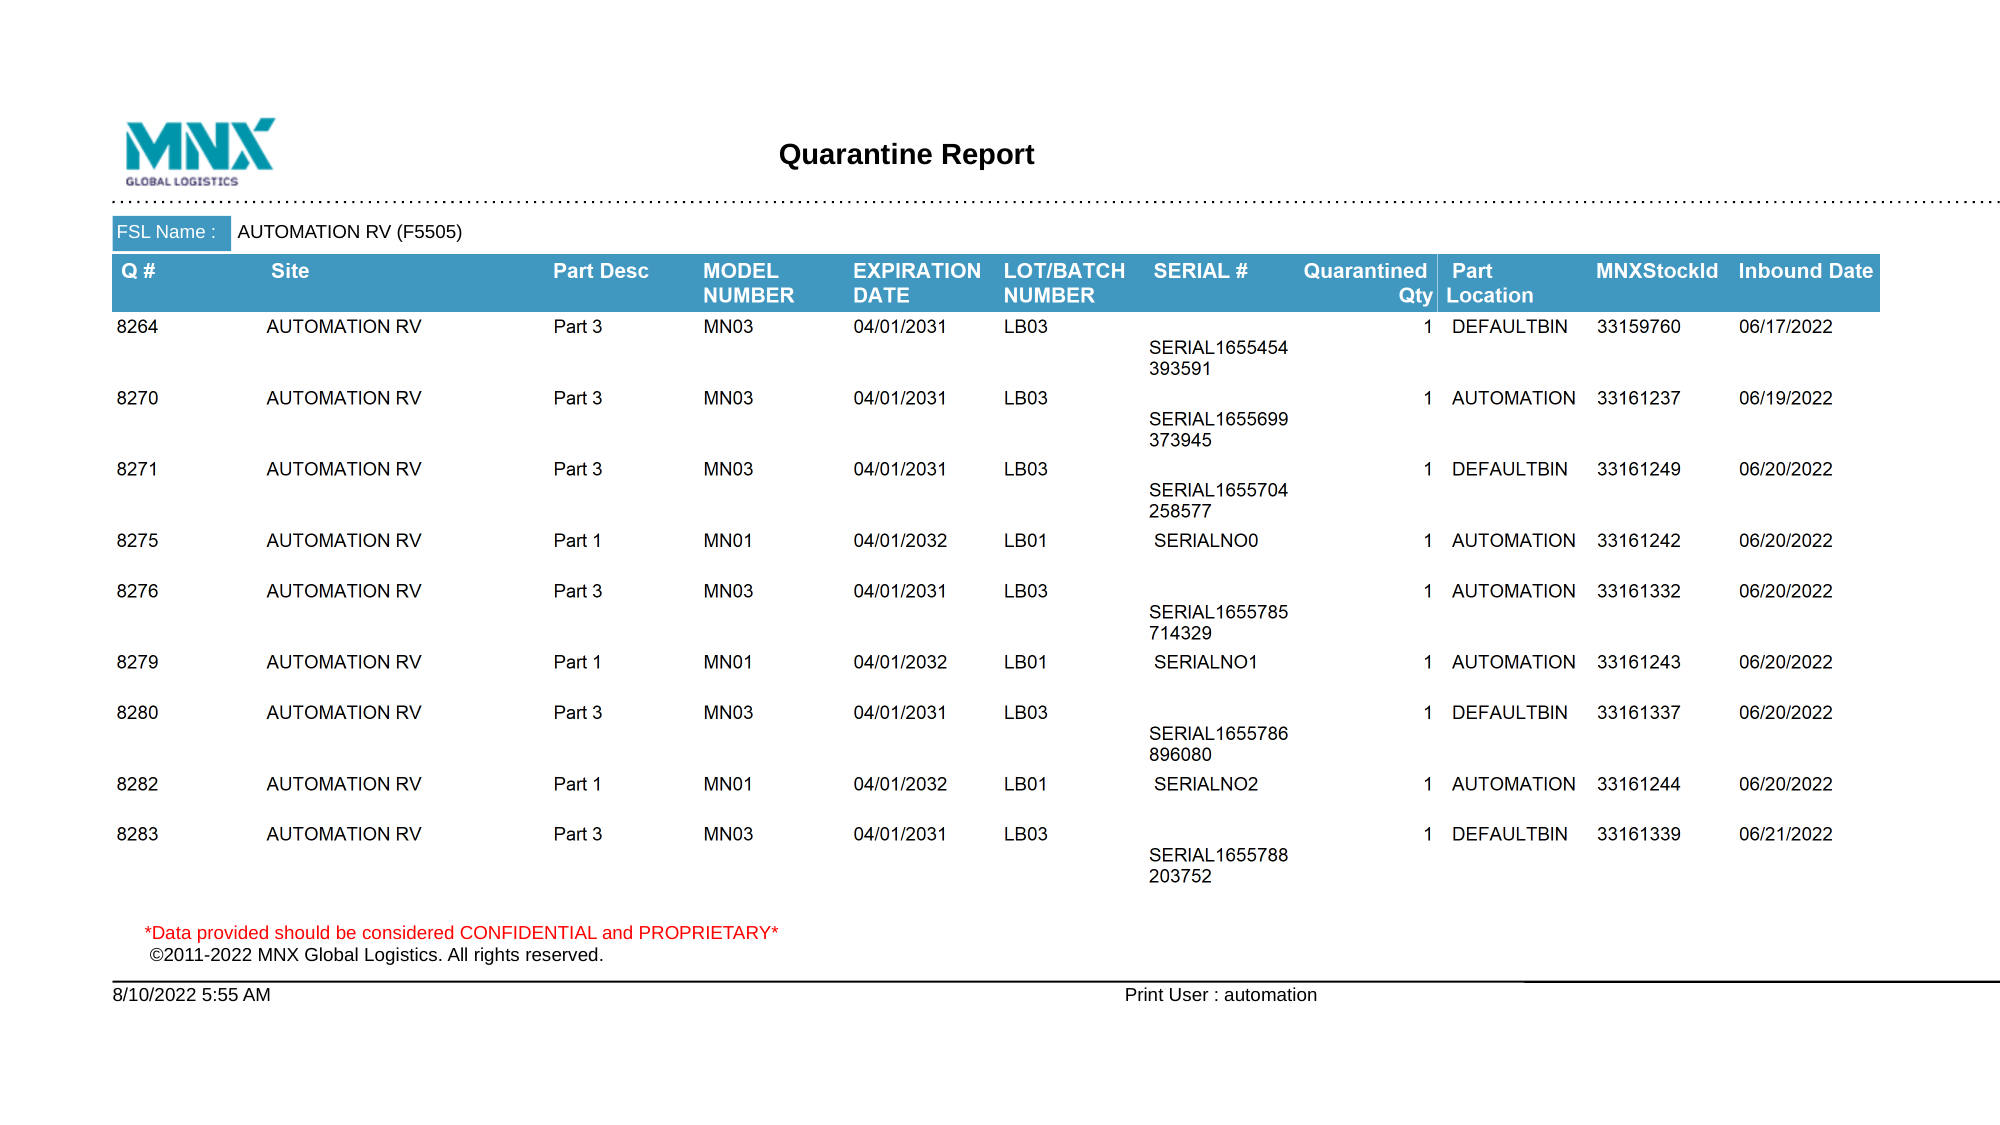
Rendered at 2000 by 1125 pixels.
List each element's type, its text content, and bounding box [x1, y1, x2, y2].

picture [112, 115, 323, 188]
text_box ©2011-2022 MNX Global Logistics. All rights reserved. [144, 942, 1158, 964]
text_box 8/10/2022 5:55 AM [112, 983, 343, 1013]
text_box Quarantine Report [562, 131, 1252, 173]
text_box *Data provided should be considered CONFIDENTIAL and PROPRIETARY* [144, 920, 1158, 942]
picture [112, 254, 1880, 892]
text_box AUTOMATION RV (F5505) [233, 215, 669, 251]
text_box Print User : automation [1055, 983, 1387, 1013]
text_box FSL Name : [112, 215, 232, 252]
